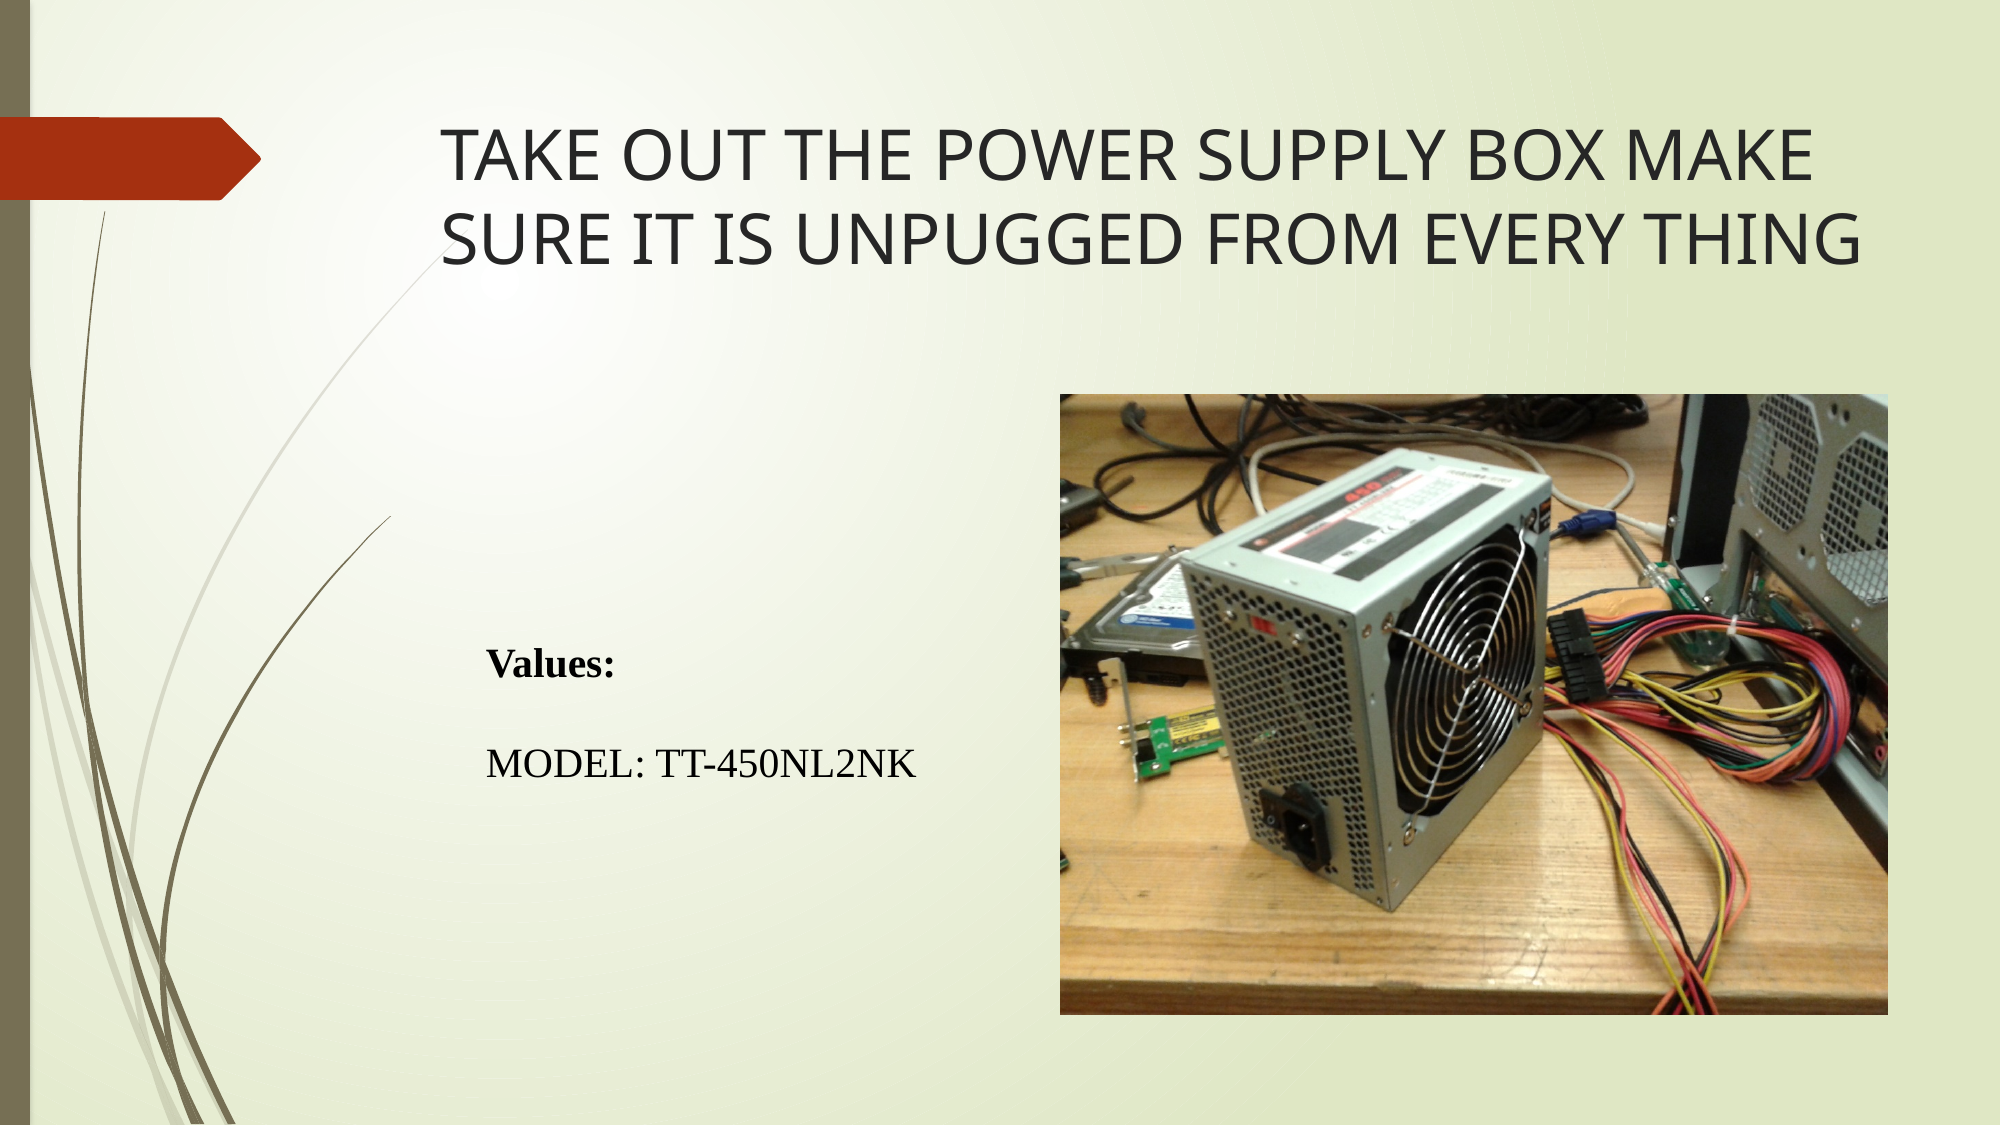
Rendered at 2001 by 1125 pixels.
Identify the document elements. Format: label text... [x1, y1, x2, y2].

title TAKE OUT THE POWER SUPPLY BOX MAKE SURE IT IS UNPUGGED FROM EVERY THING [425, 102, 1888, 313]
text_box Values: MODEL: TT-450NL2NK [471, 628, 943, 794]
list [1060, 394, 1888, 1015]
